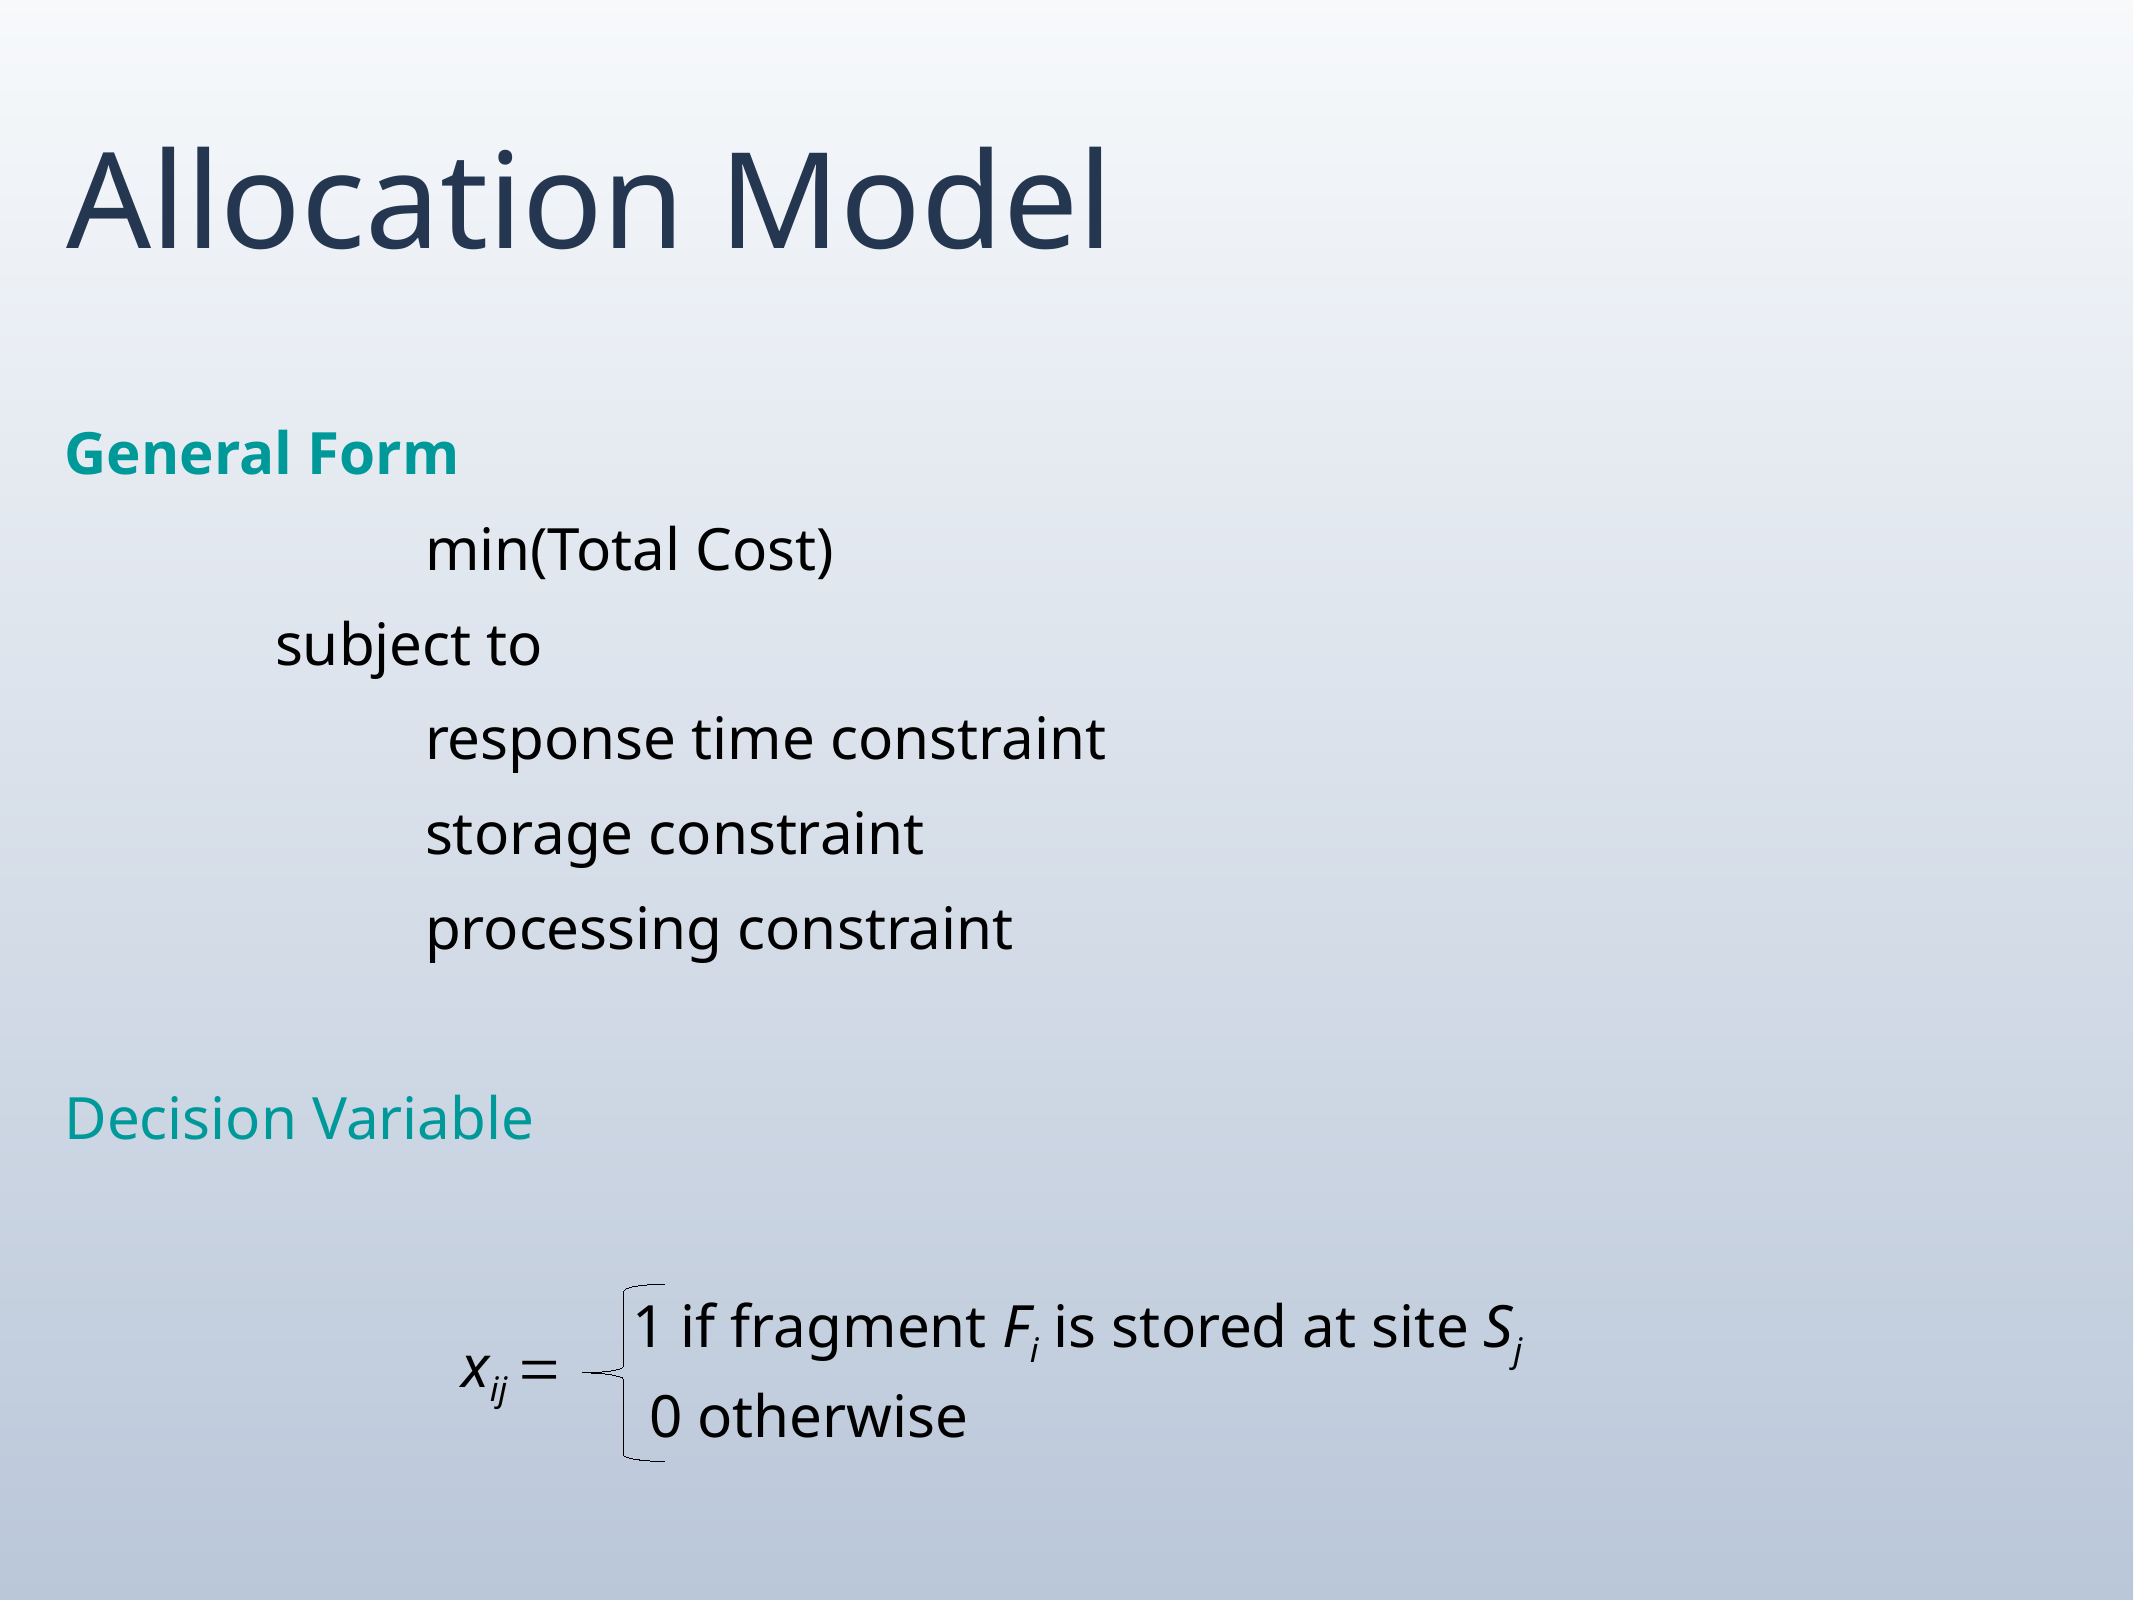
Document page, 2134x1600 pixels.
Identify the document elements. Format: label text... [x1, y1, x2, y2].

text_box 0 otherwise [665, 1368, 990, 1460]
list General Form min(Total Cost) subject to response time constraint storage constraint processing constraint Decision Variable [56, 408, 2073, 1519]
text_box [582, 1284, 665, 1462]
title Allocation Model [58, 72, 2075, 338]
text_box 1 if fragment Fi is stored at site Sj [611, 1278, 1559, 1380]
text_box xij  [440, 1318, 584, 1419]
